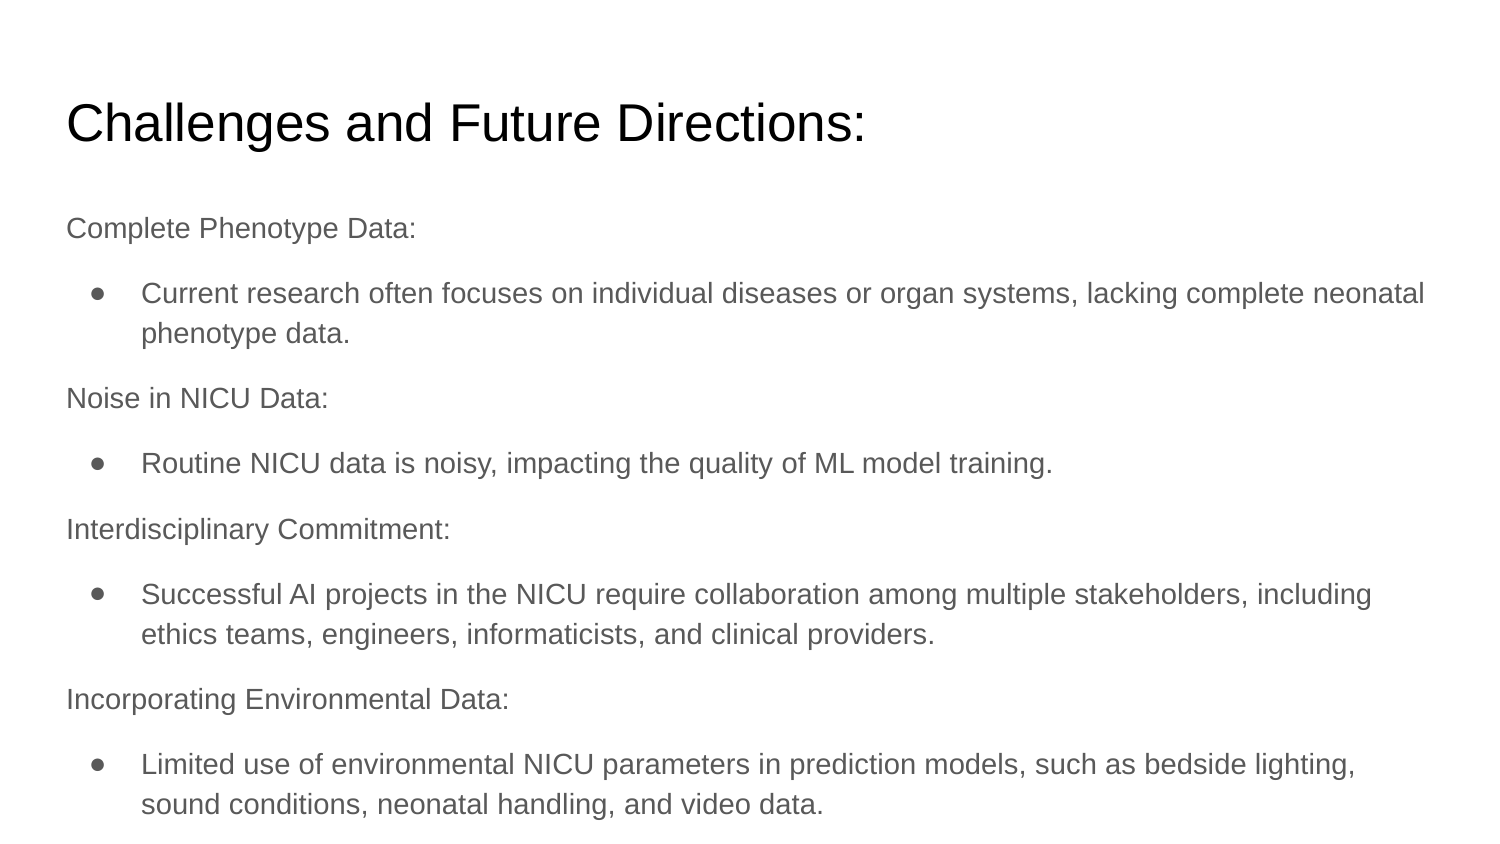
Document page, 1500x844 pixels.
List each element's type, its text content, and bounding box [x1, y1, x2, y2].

list Complete Phenotype Data: Current research often focuses on individual diseases or organ systems, lacking complete neonatal phenotype data. Noise in NICU Data: Routine NICU data is noisy, impacting the quality of ML model training. Interdisciplinary Commitment: Successful AI projects in the NICU require collaboration among multiple stakeholders, including ethics teams, engineers, informaticists, and clinical providers. Incorporating Environmental Data: Limited use of environmental NICU parameters in prediction models, such as bedside lighting, sound conditions, neonatal handling, and video data. [51, 189, 1449, 836]
title Challenges and Future Directions: [51, 72, 1449, 167]
